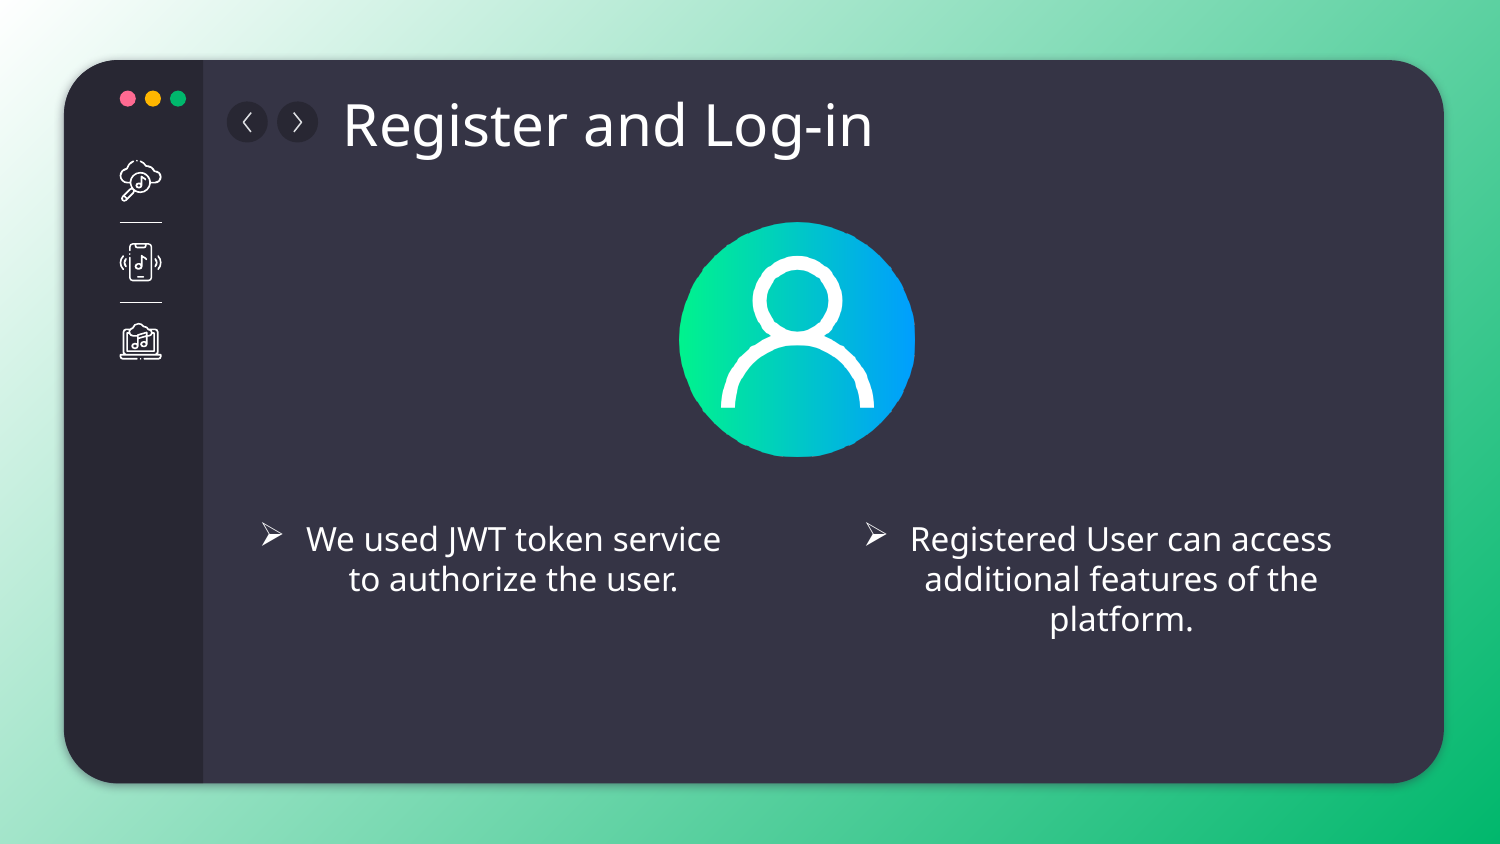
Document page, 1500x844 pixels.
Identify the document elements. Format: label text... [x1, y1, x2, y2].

picture [679, 222, 915, 458]
subtitle We used JWT token service to authorize the user. [231, 518, 751, 687]
title Register and Log-in [327, 88, 1382, 167]
subtitle Registered User can access additional features of the platform. [838, 518, 1358, 687]
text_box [118, 90, 319, 360]
